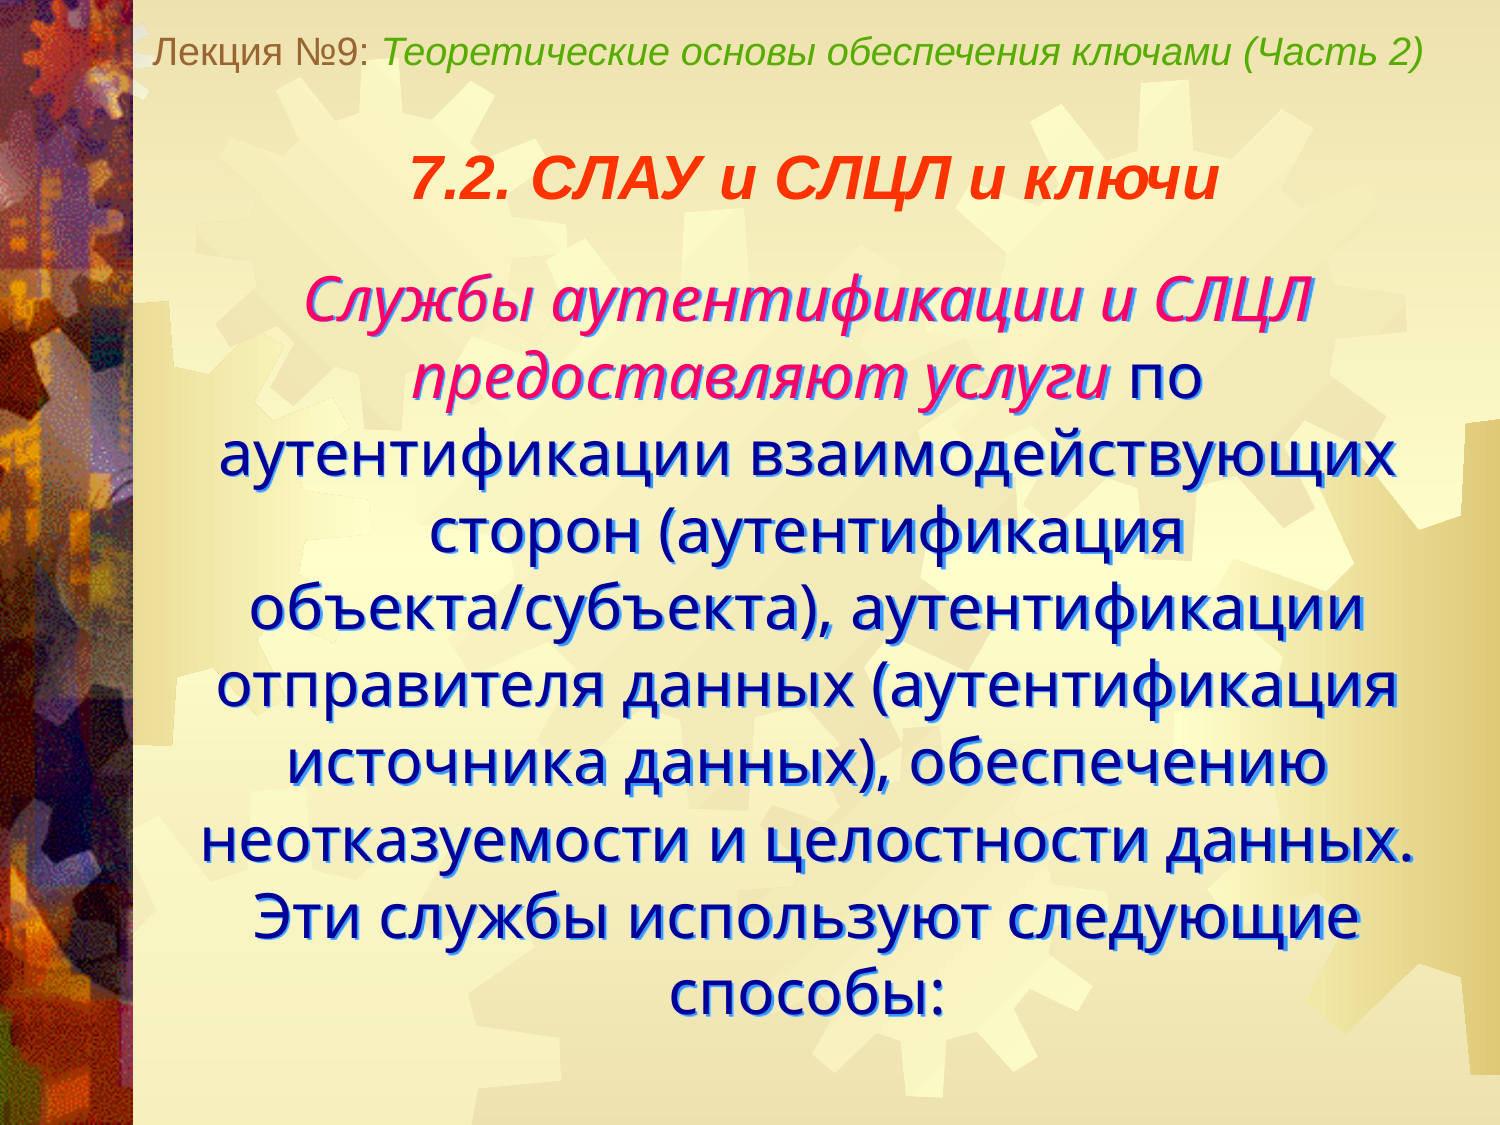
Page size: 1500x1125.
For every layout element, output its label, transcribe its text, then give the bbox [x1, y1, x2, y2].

text_box 7.2. СЛАУ и СЛЦЛ и ключи [130, 147, 1500, 212]
picture [0, 0, 133, 1125]
text_box Службы аутентификации и СЛЦЛ предоставляют услуги по аутентификации взаимодействующих сторон (аутентификация объекта/субъекта), аутентификации отправителя данных (аутентификация источника данных), обеспечению неотказуемости и целостности данных. Эти службы используют следующие способы: [152, 256, 1464, 1028]
text_box Лекция №9: Теоретические основы обеспечения ключами (Часть 2) [130, 31, 1500, 74]
